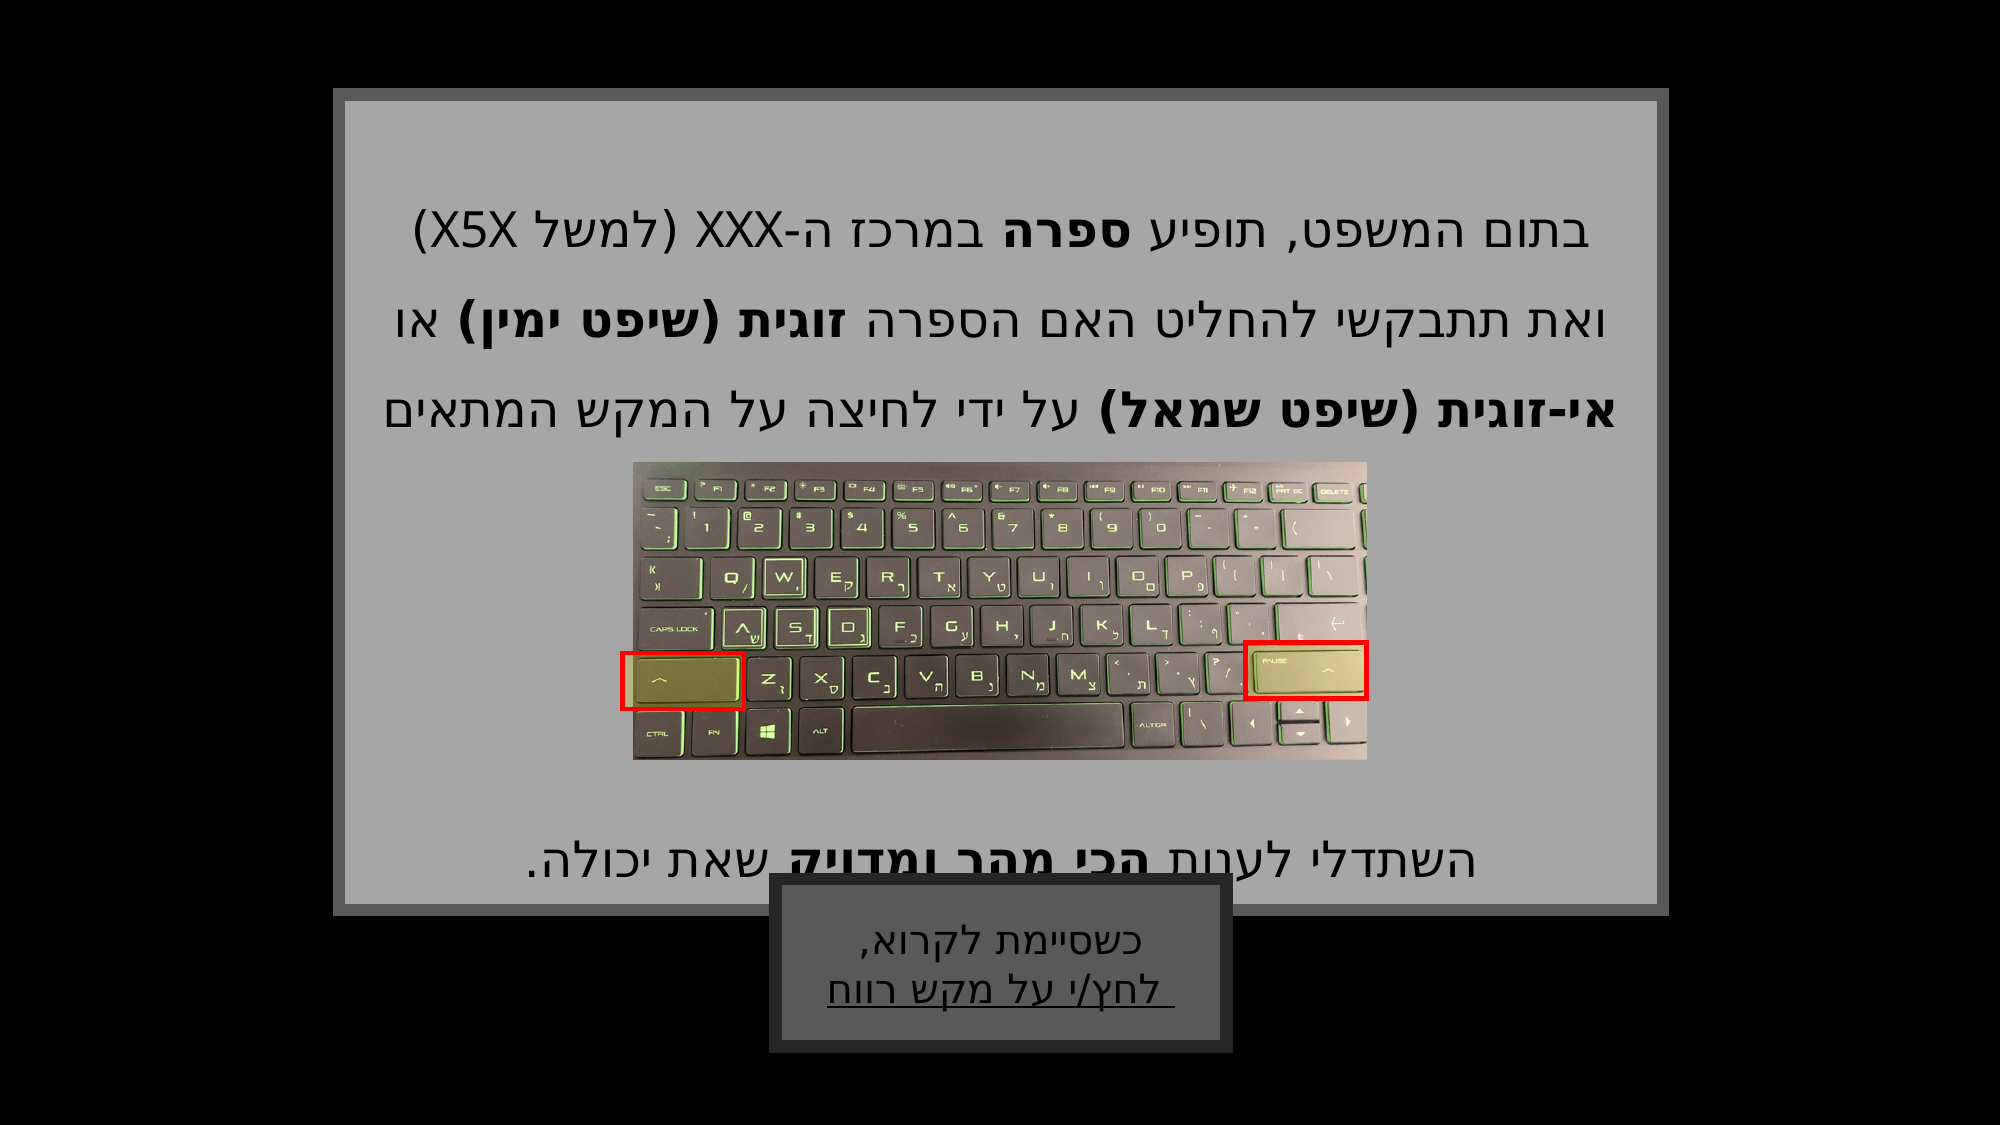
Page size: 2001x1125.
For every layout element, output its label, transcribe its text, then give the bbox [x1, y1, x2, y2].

picture [633, 462, 1367, 760]
text_box כשסיימת לקרוא, לחץ/י על מקש רווח [774, 878, 1227, 1047]
text_box [622, 652, 633, 710]
text_box בתום המשפט, תופיע ספרה במרכז ה-XXX (למשל X5X) ואת תתבקשי להחליט האם הספרה זוגית (שיפט ימין) או אי-זוגית (שיפט שמאל) על ידי לחיצה על המקש המתאים במקלדת באופן הבא: השתדלי לענות הכי מהר ומדויק שאת יכולה. [338, 94, 1664, 911]
